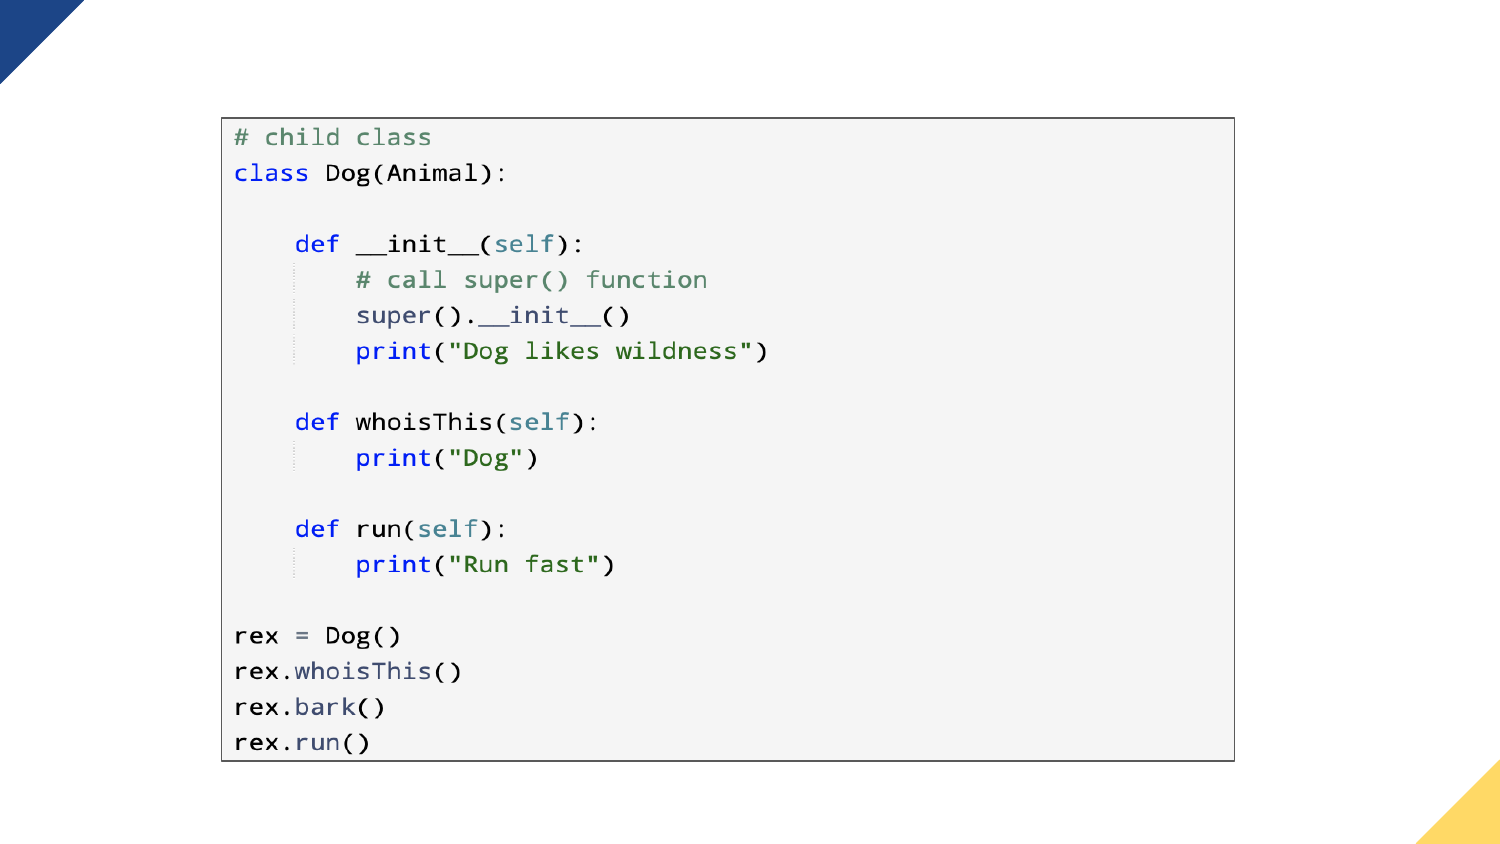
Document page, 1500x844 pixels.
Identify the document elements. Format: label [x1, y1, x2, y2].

picture [222, 118, 1235, 761]
text_box [0, 0, 84, 84]
text_box [1416, 760, 1500, 844]
